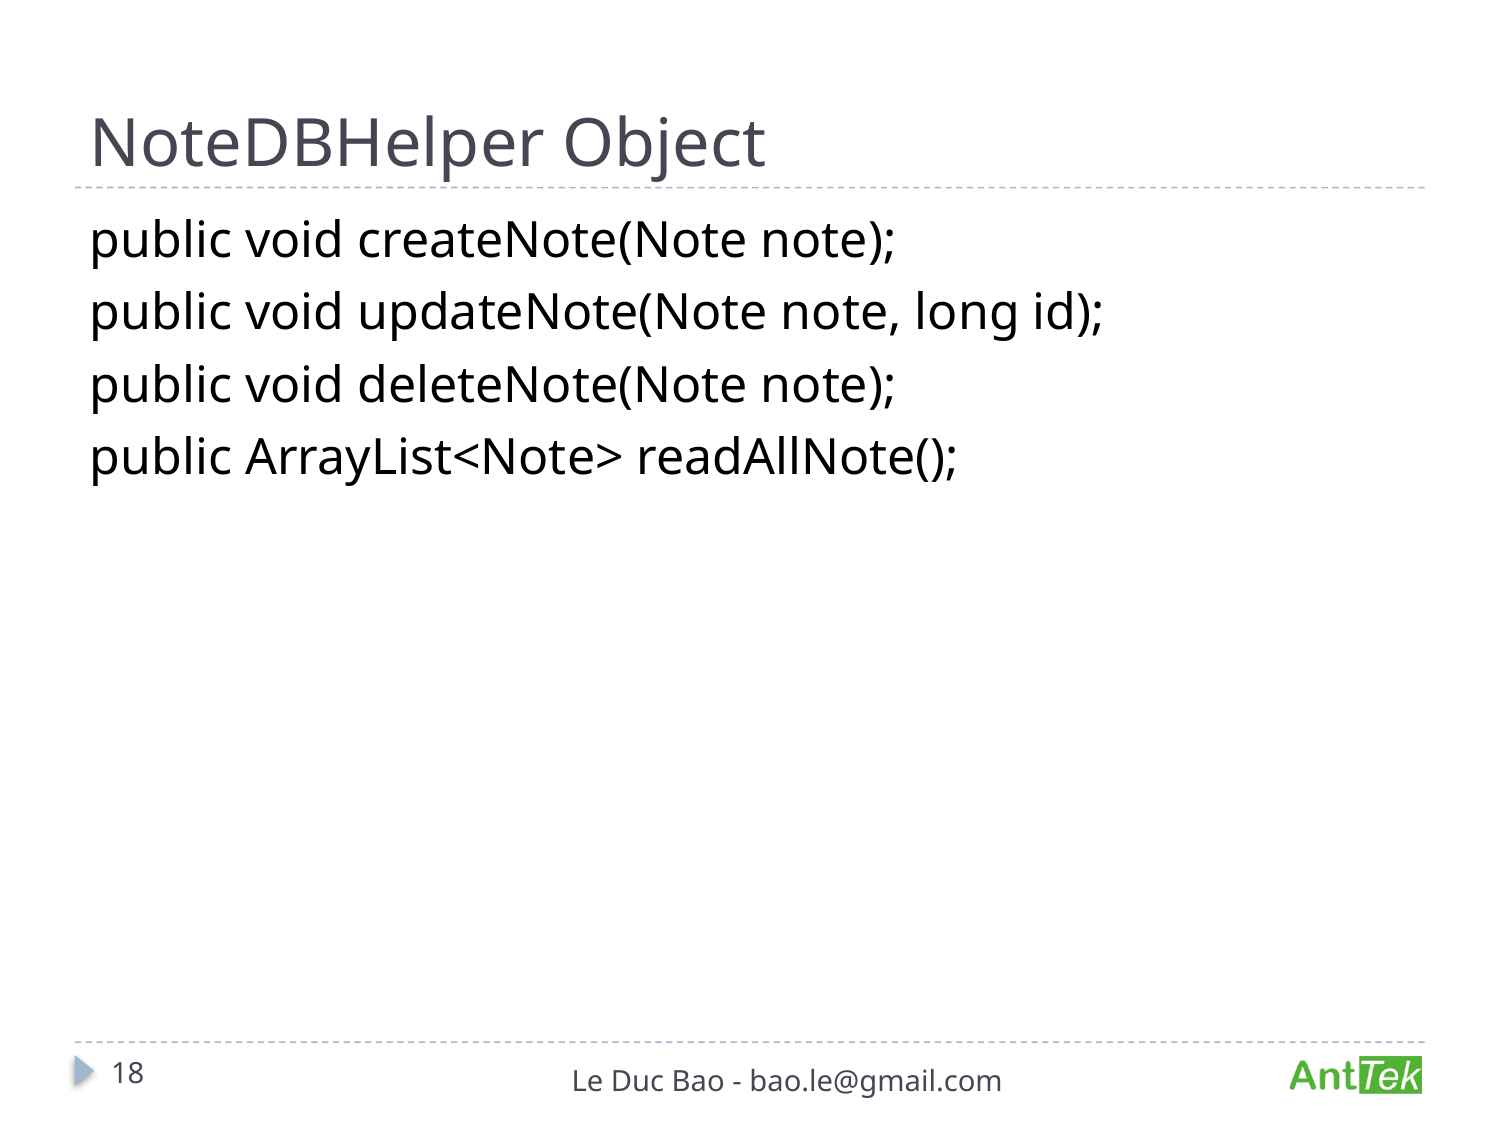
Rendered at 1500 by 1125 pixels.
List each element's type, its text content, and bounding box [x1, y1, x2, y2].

slide_number 18 [96, 1046, 257, 1107]
footer Le Duc Bao - bao.le@gmail.com [487, 1055, 1088, 1116]
picture [1288, 1056, 1422, 1094]
list public void createNote(Note note); public void updateNote(Note note, long id); public void deleteNote(Note note); public ArrayList<Note> readAllNote(); [75, 200, 1425, 1010]
title NoteDBHelper Object [75, 24, 1425, 188]
